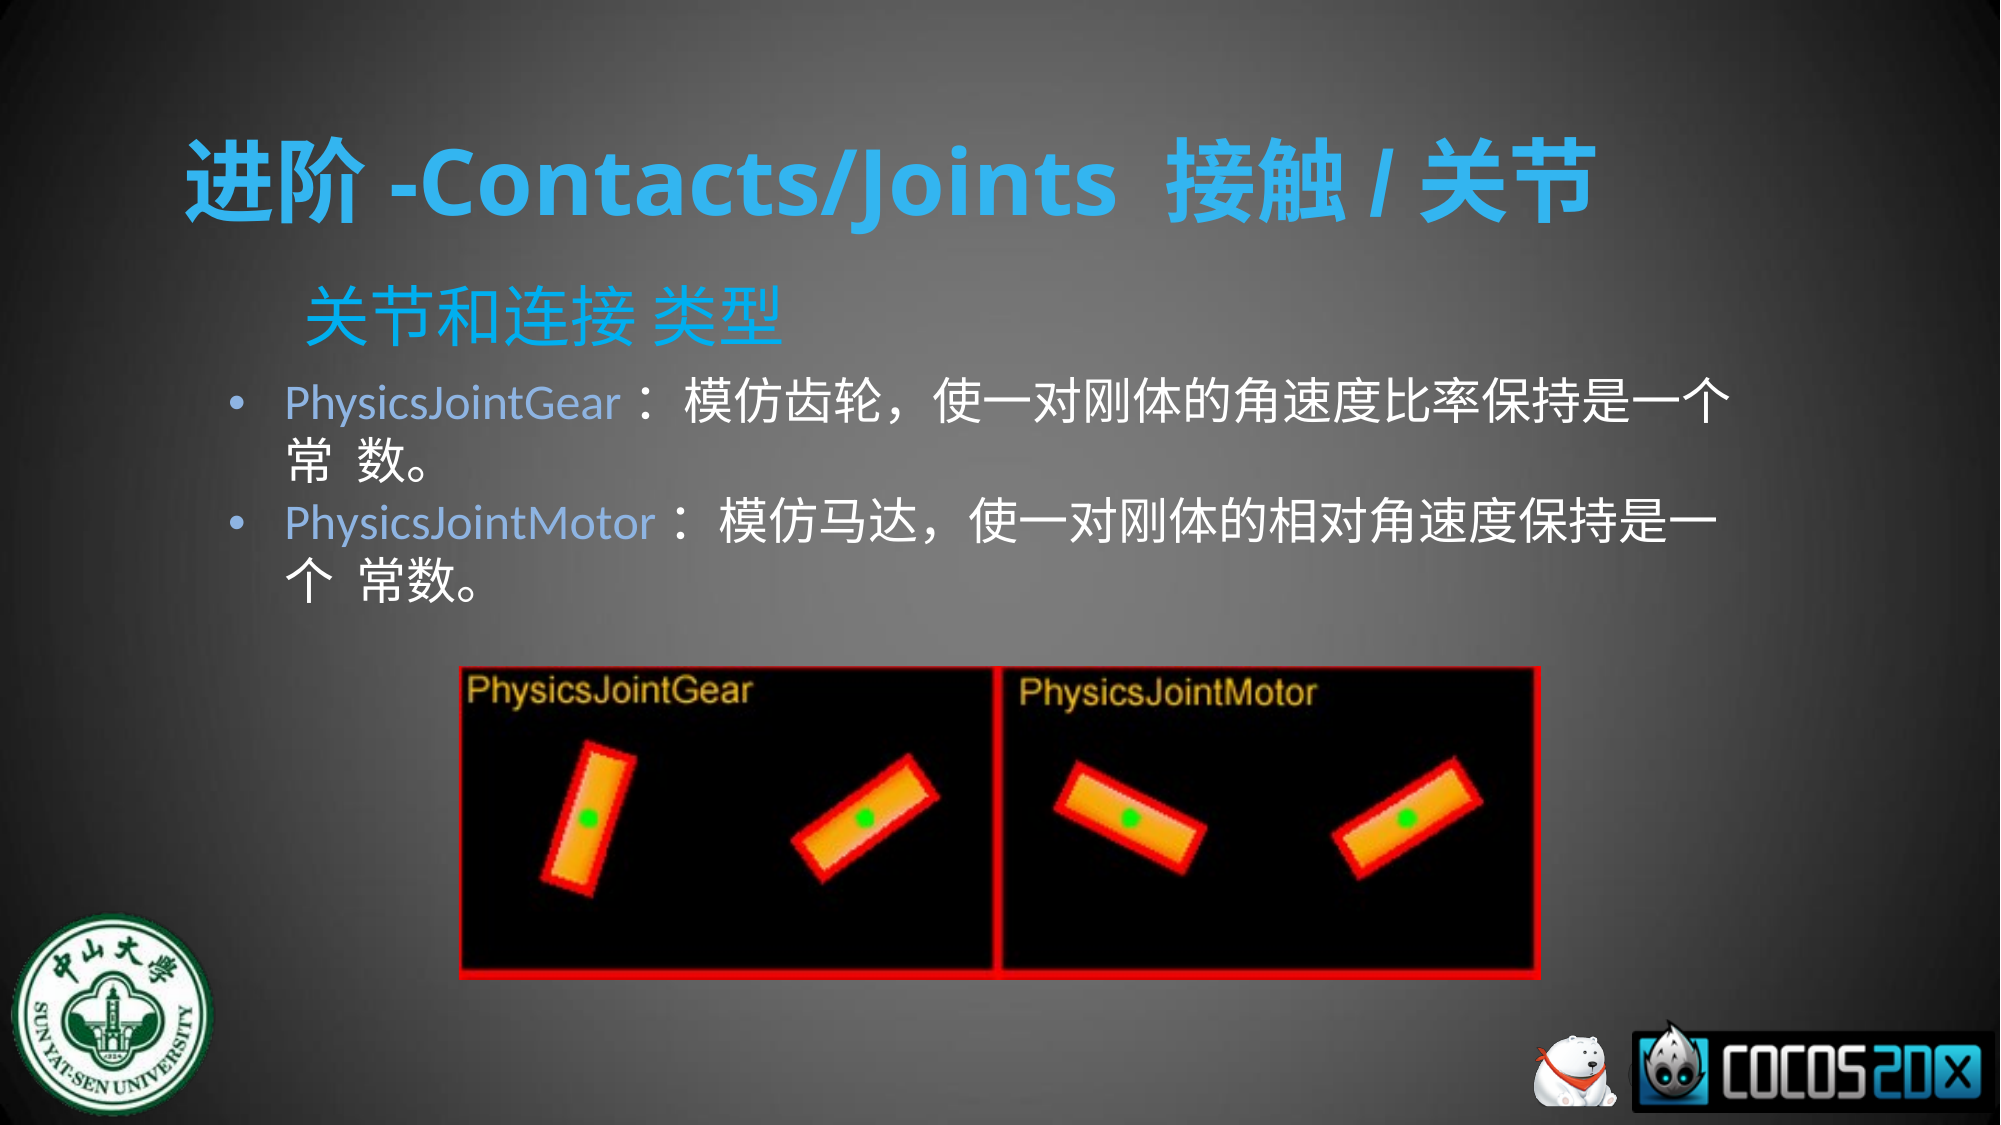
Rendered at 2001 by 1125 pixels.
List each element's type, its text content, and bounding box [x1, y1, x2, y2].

text_box [1632, 1019, 1996, 1113]
text_box [0, 901, 267, 1125]
text_box [458, 666, 1541, 980]
text_box [1525, 1031, 1632, 1111]
title 进阶-Contacts/Joints 接触/关节 [181, 124, 1819, 312]
picture [0, 0, 2000, 1125]
text_box 关节和连接 类型 • PhysicsJointGear：模仿齿轮，使一对刚体的角速度比率保持是一个常 数。 • PhysicsJointMotor：模仿马达，使一对刚体的相对角速度保持是一个 常数。 [226, 275, 1776, 610]
